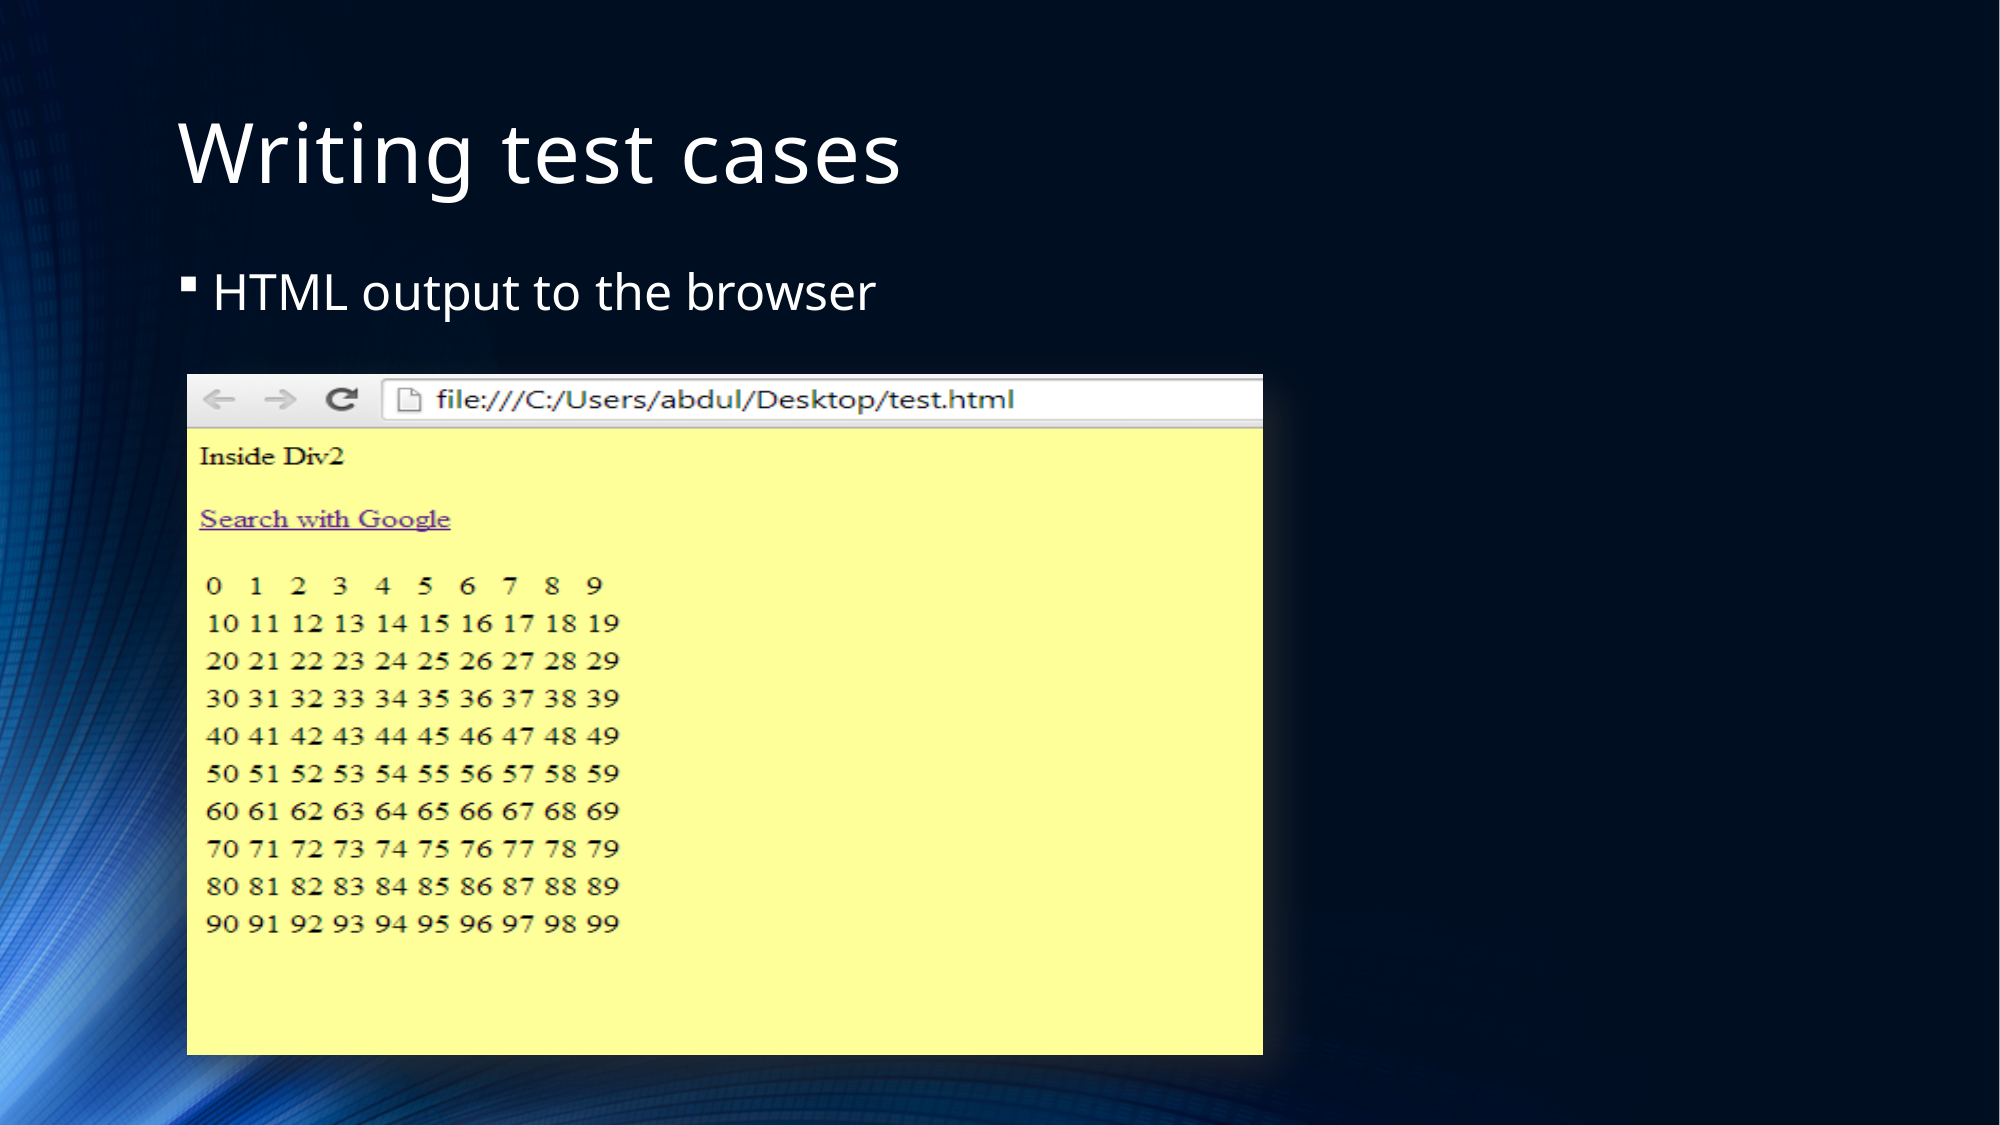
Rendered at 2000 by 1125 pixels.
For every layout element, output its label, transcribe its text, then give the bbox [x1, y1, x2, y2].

title Writing test cases [162, 62, 1663, 250]
text_box HTML output to the browser [162, 253, 1913, 328]
picture [0, 0, 2000, 1125]
